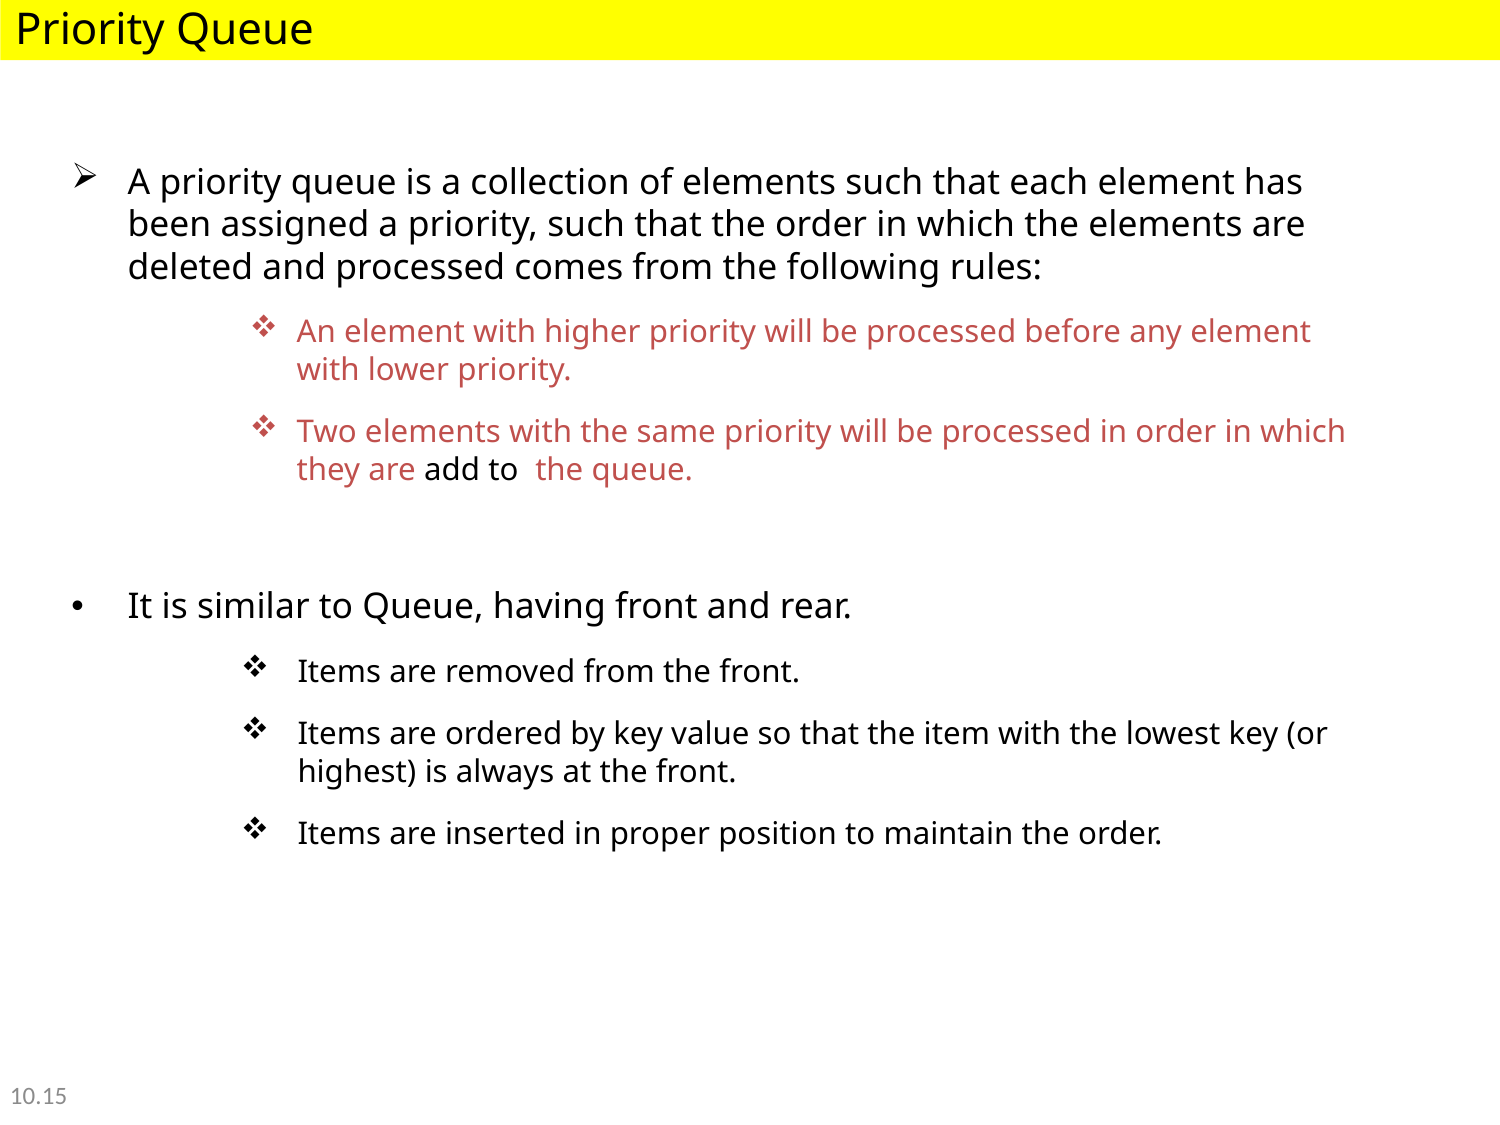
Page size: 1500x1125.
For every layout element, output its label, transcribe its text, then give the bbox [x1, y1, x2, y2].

list A priority queue is a collection of elements such that each element has been assigned a priority, such that the order in which the elements are deleted and processed comes from the following rules: An element with higher priority will be processed before any element with lower priority. Two elements with the same priority will be processed in order in which they are add to the queue. It is similar to Queue, having front and rear. Items are removed from the front. Items are ordered by key value so that the item with the lowest key (or highest) is always at the front. Items are inserted in proper position to maintain the order. [56, 83, 1384, 962]
slide_number 10.15 [0, 1063, 133, 1125]
text_box Priority Queue [0, 0, 1500, 61]
